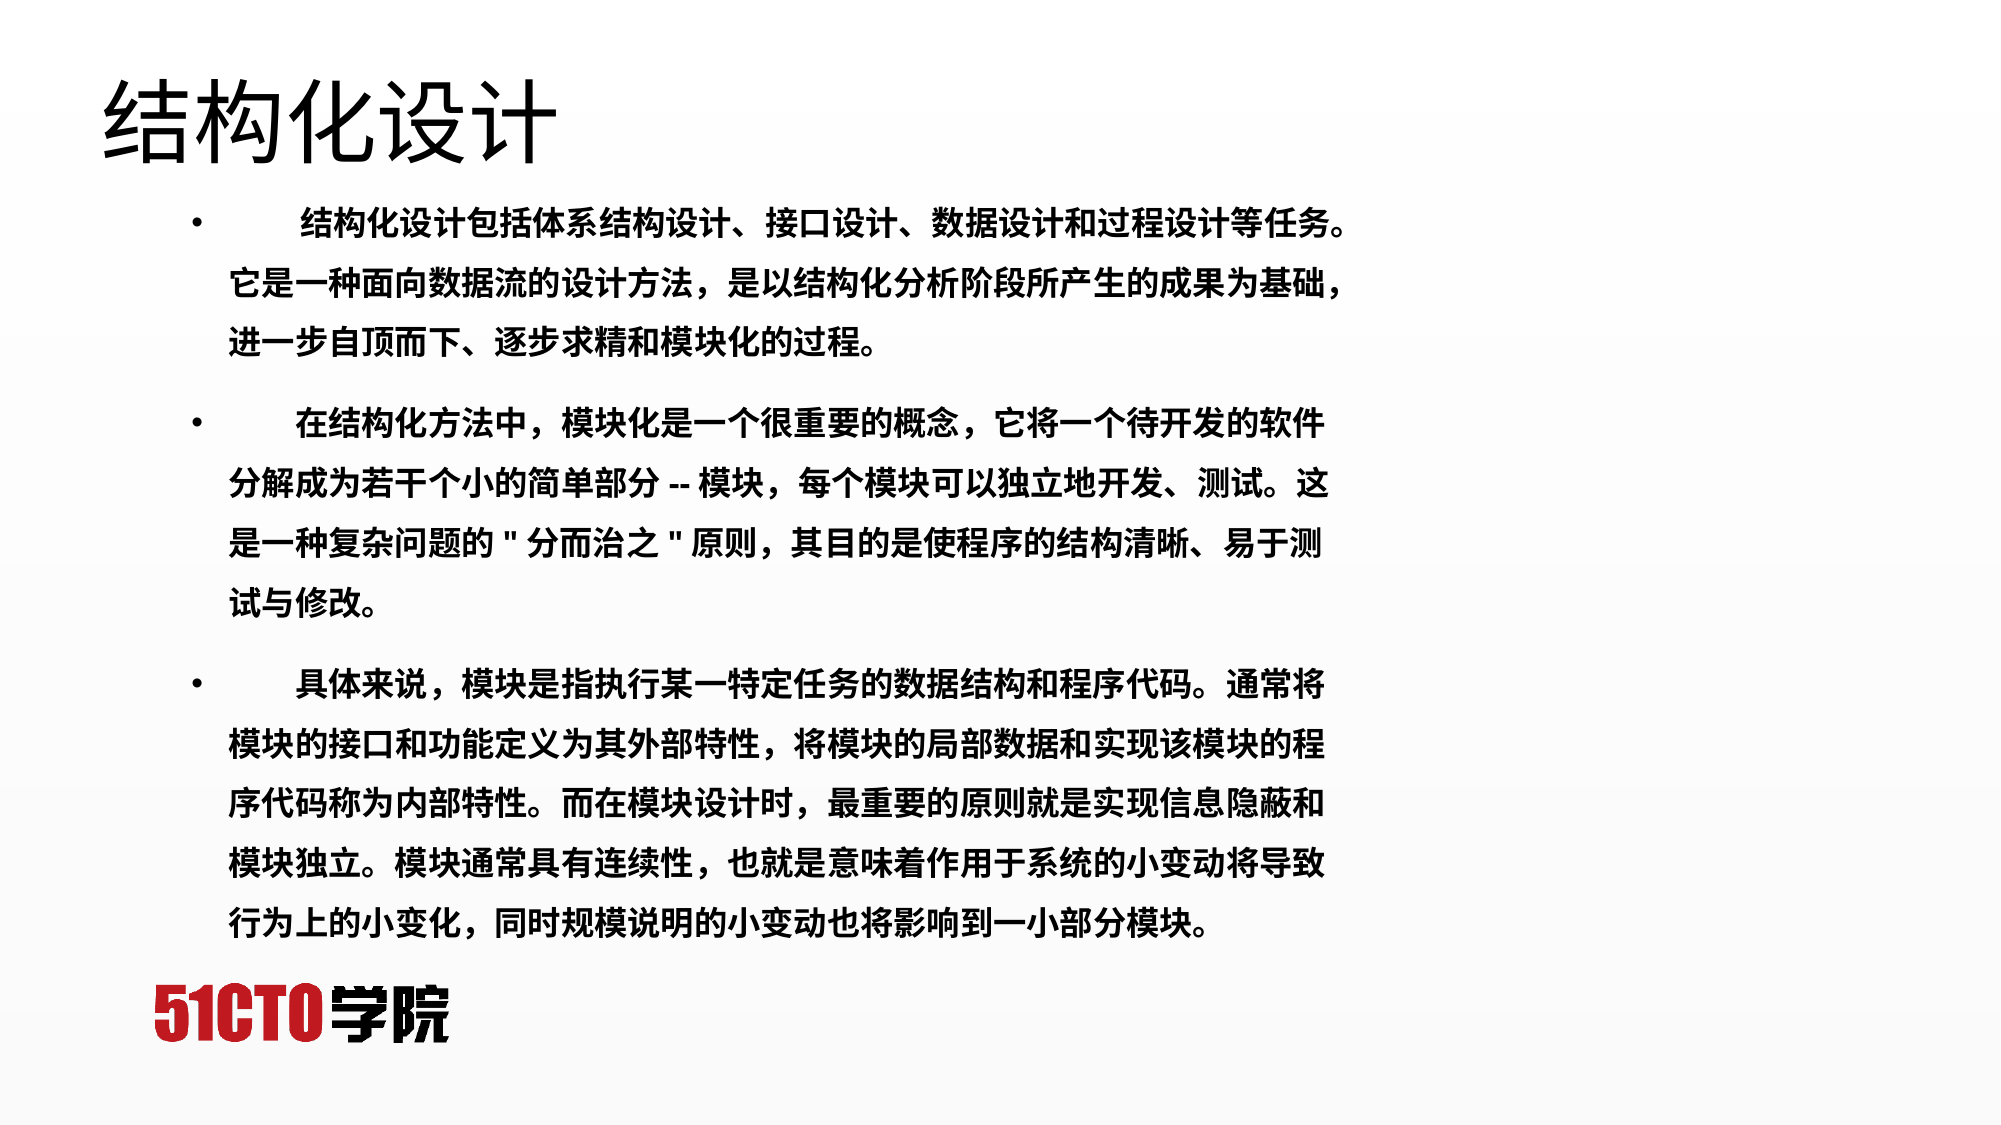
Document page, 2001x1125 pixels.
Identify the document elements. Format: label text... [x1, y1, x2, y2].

picture [155, 983, 449, 1043]
title 结构化设计 [86, 17, 1812, 236]
list 结构化设计包括体系结构设计、接口设计、数据设计和过程设计等任务。它是一种面向数据流的设计方法，是以结构化分析阶段所产生的成果为基础，进一步自顶而下、逐步求精和模块化的过程。 在结构化方法中，模块化是一个很重要的概念，它将一个待开发的软件分解成为若干个小的简单部分--模块，每个模块可以独立地开发、测试。这是一种复杂问题的"分而治之"原则，其目的是使程序的结构清晰、易于测试与修改。 具体来说，模块是指执行某一特定任务的数据结构和程序代码。通常将模块的接口和功能定义为其外部特性，将模块的局部数据和实现该模块的程序代码称为内部特性。而在模块设计时，最重要的原则就是实现信息隐蔽和模块独立。模块通常具有连续性，也就是意味着作用于系统的小变动将导致行为上的小变化，同时规模说明的小变动也将影响到一小部分模块。 [176, 174, 1347, 951]
